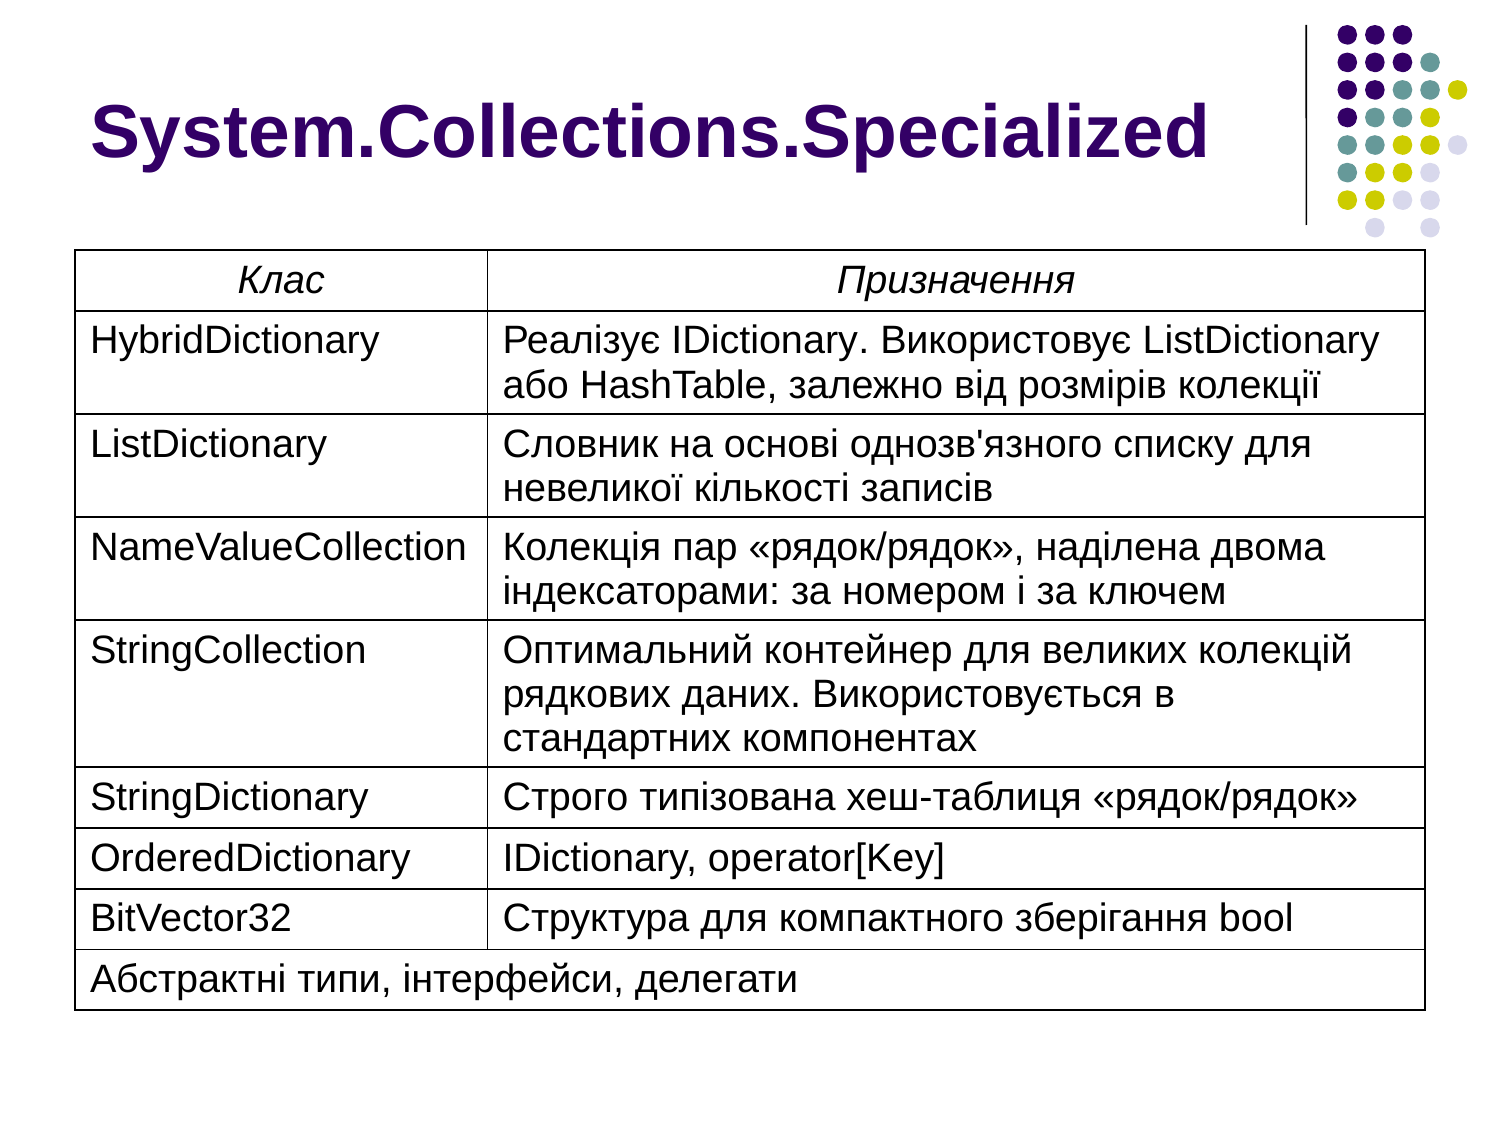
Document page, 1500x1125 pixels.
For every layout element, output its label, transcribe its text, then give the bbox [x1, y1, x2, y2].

table_cell IDictionary, operator[Key] [488, 829, 1424, 888]
table_cell Колекція пар «рядок/рядок», наділена двома індексаторами: за номером і за ключем [488, 518, 1424, 619]
table_header Призначення [488, 251, 1424, 310]
table_cell OrderedDictionary [76, 829, 487, 888]
table_cell Строго типізована хеш-таблиця «рядок/рядок» [488, 768, 1424, 827]
table_cell HybridDictionary [76, 312, 487, 413]
table_cell NameValueCollection [76, 518, 487, 619]
table_cell Абстрактні типи, інтерфейси, делегати [76, 950, 1424, 1009]
table_header Клас [76, 251, 487, 310]
table_cell StringDictionary [76, 768, 487, 827]
table_cell Словник на основі однозв'язного списку для невеликої кількості записів [488, 415, 1424, 516]
table_cell Структура для компактного зберігання bool [488, 890, 1424, 949]
table_cell ListDictionary [76, 415, 487, 516]
table_cell Оптимальний контейнер для великих колекцій рядкових даних. Використовується в стандартних компонентах [488, 621, 1424, 766]
table_cell Реалізує IDictionary. Використовує ListDictionary або HashTable, залежно від розмірів колекції [488, 312, 1424, 413]
table_cell BitVector32 [76, 890, 487, 949]
title System.Collections.Specialized [75, 50, 1313, 180]
table_cell StringCollection [76, 621, 487, 766]
